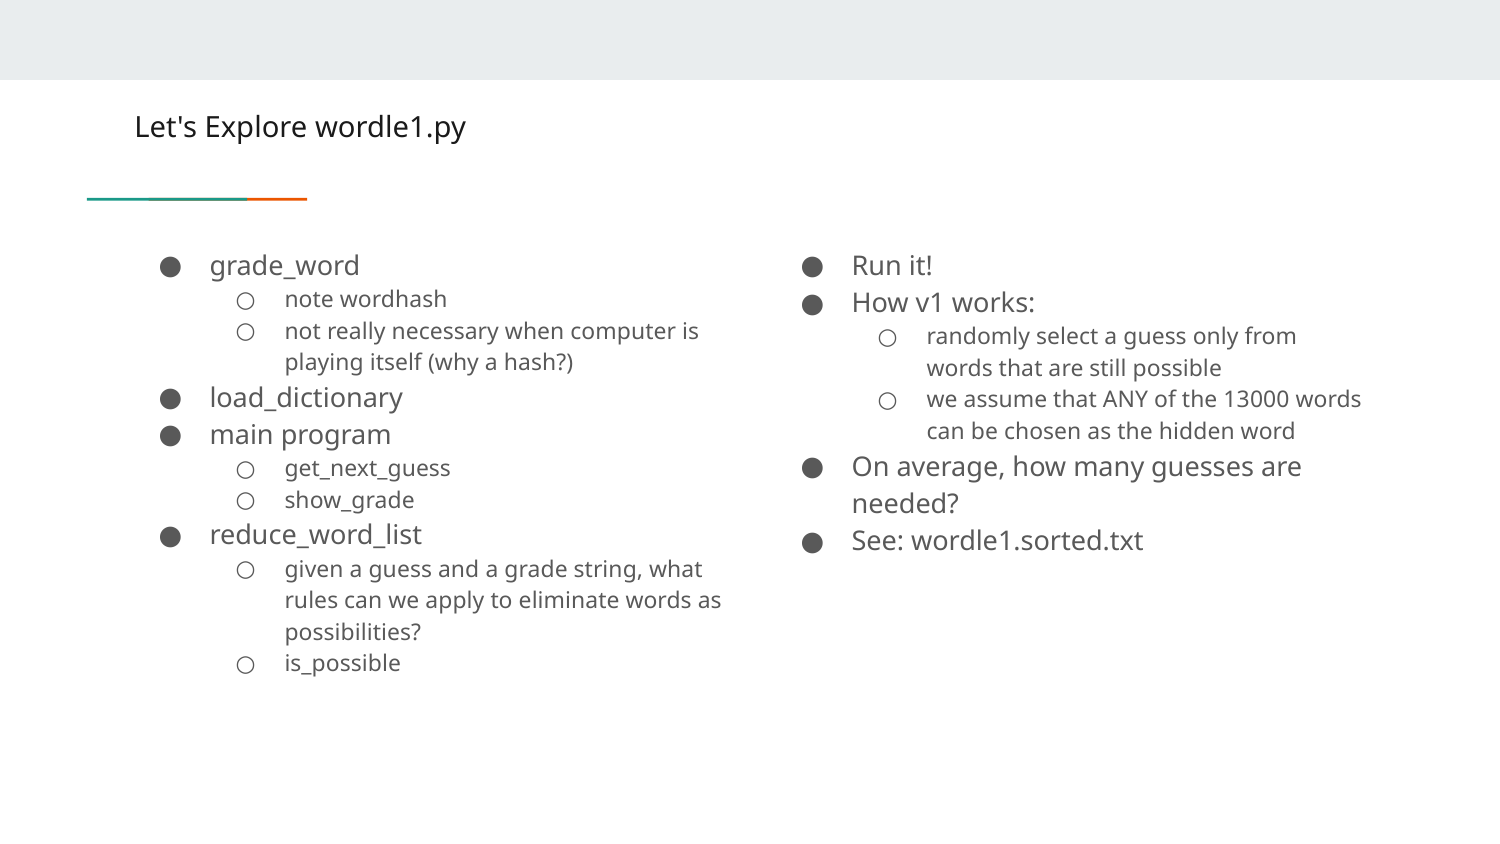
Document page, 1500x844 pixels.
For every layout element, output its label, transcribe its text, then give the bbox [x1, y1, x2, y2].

list grade_word note wordhash not really necessary when computer is playing itself (why a hash?) load_dictionary main program get_next_guess show_grade reduce_word_list given a guess and a grade string, what rules can we apply to eliminate words as possibilities? is_possible [119, 228, 739, 712]
list Run it! How v1 works: randomly select a guess only from words that are still possible we assume that ANY of the 13000 words can be chosen as the hidden word On average, how many guesses are needed? See: wordle1.sorted.txt [761, 228, 1381, 712]
title Let's Explore wordle1.py [119, 93, 1381, 182]
